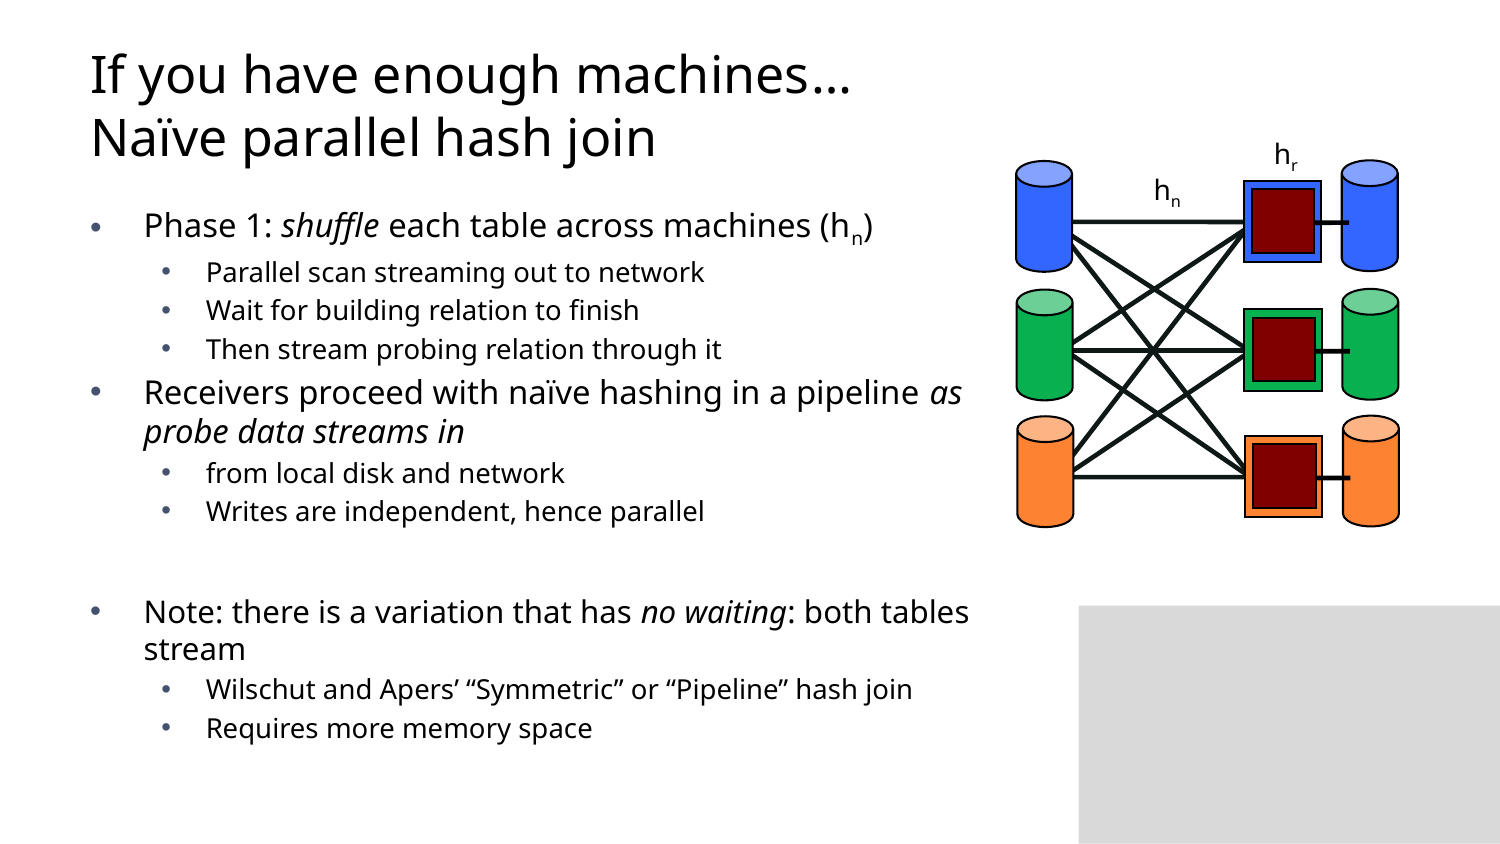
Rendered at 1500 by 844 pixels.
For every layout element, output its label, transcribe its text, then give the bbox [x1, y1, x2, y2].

list Phase 1: shuffle each table across machines (hn) Parallel scan streaming out to network Wait for building relation to finish Then stream probing relation through it Receivers proceed with naïve hashing in a pipeline as probe data streams in from local disk and network Writes are independent, hence parallel Note: there is a variation that has no waiting: both tables stream Wilschut and Apers’ “Symmetric” or “Pipeline” hash join Requires more memory space [75, 196, 996, 754]
title If you have enough machines… Naïve parallel hash join [75, 33, 1425, 175]
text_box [1015, 128, 1500, 595]
